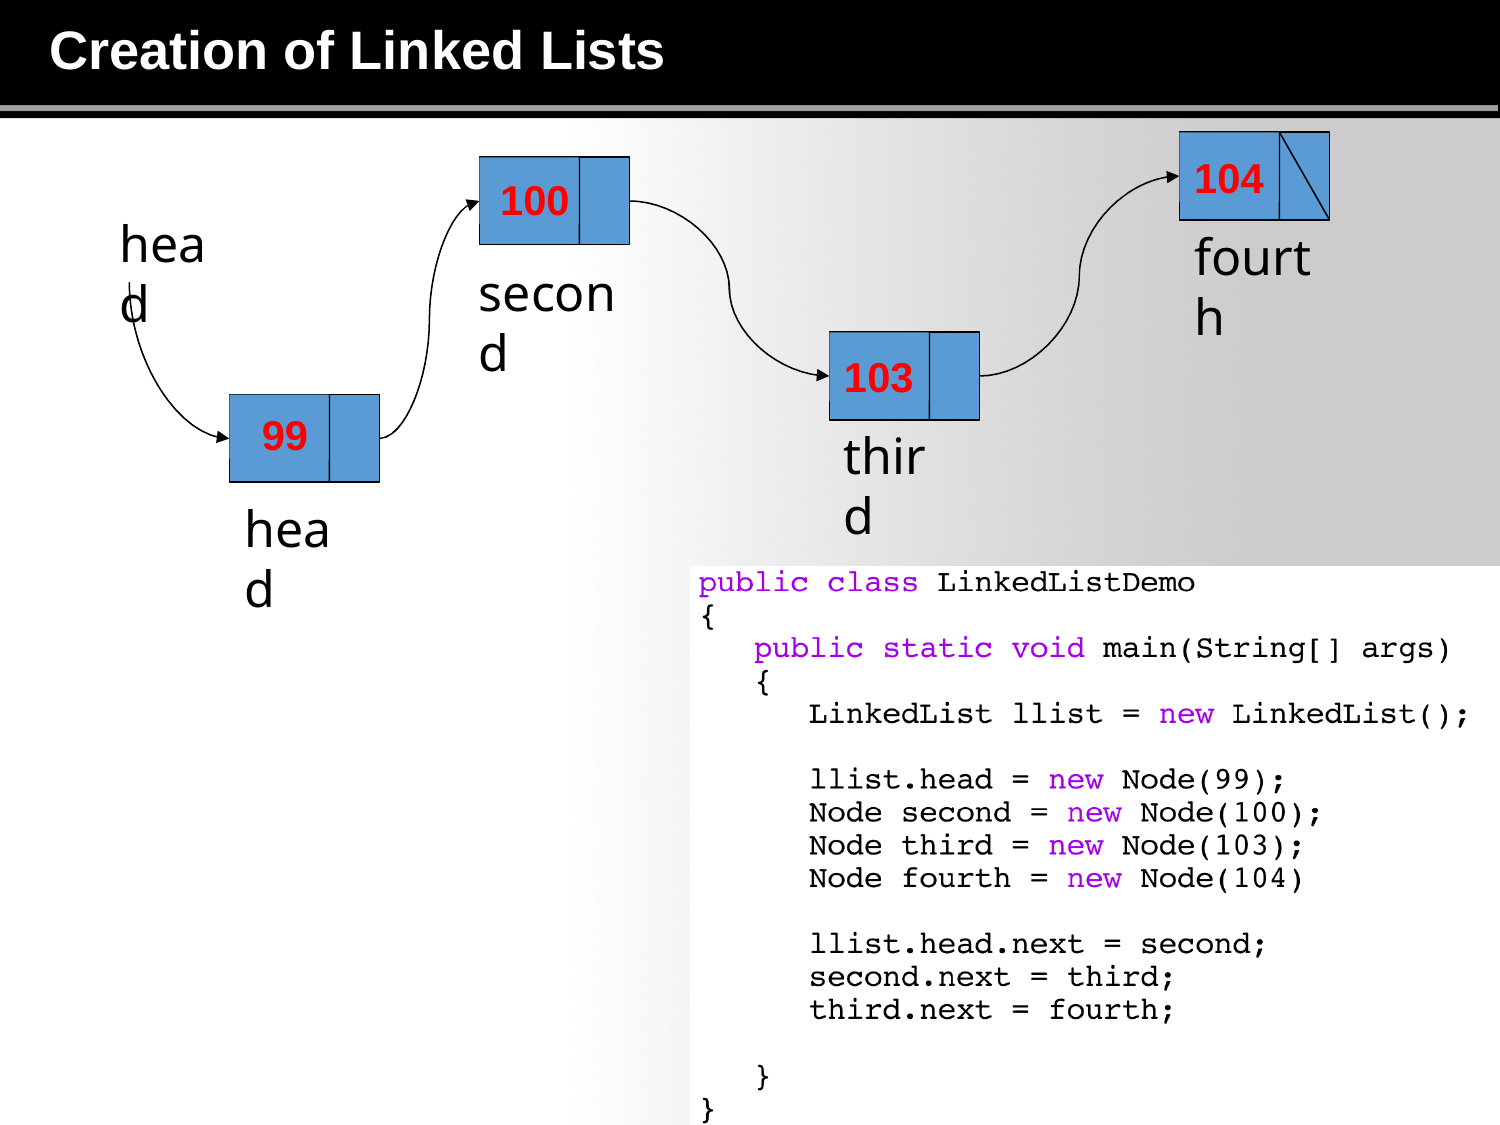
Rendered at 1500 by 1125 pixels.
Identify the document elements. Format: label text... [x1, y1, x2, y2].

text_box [128, 131, 1331, 484]
text_box third [841, 493, 944, 545]
picture [0, 0, 1500, 1125]
text_box head [242, 494, 358, 617]
title Creation of Linked Lists [47, 13, 669, 204]
text_box head [117, 210, 123, 333]
